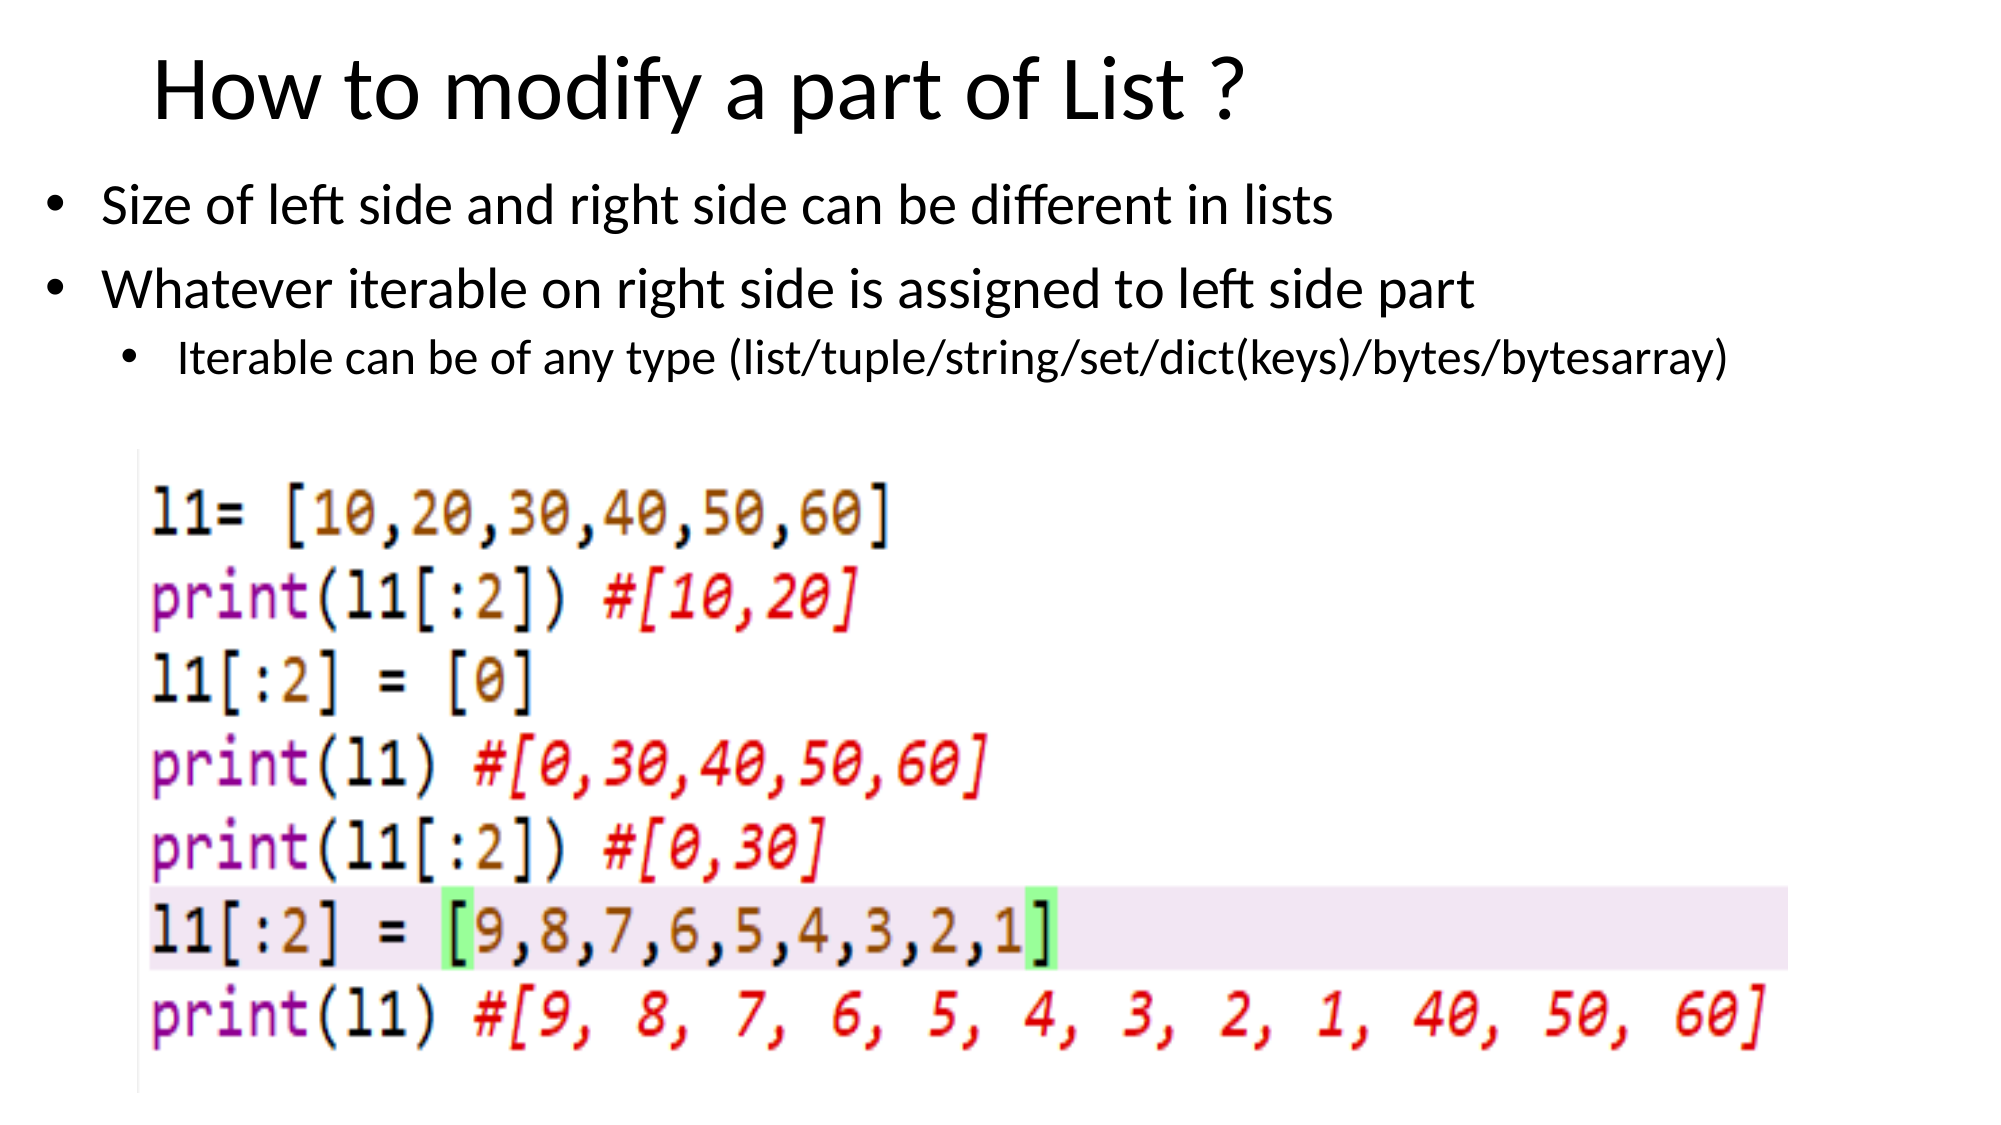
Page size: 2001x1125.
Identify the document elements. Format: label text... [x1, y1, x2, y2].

title How to modify a part of List ? [137, 12, 1863, 167]
picture [137, 449, 1788, 1093]
list Size of left side and right side can be different in lists Whatever iterable on right side is assigned to left side part Iterable can be of any type (list/tuple/string/set/dict(keys)/bytes/bytesarray) [11, 167, 1938, 450]
